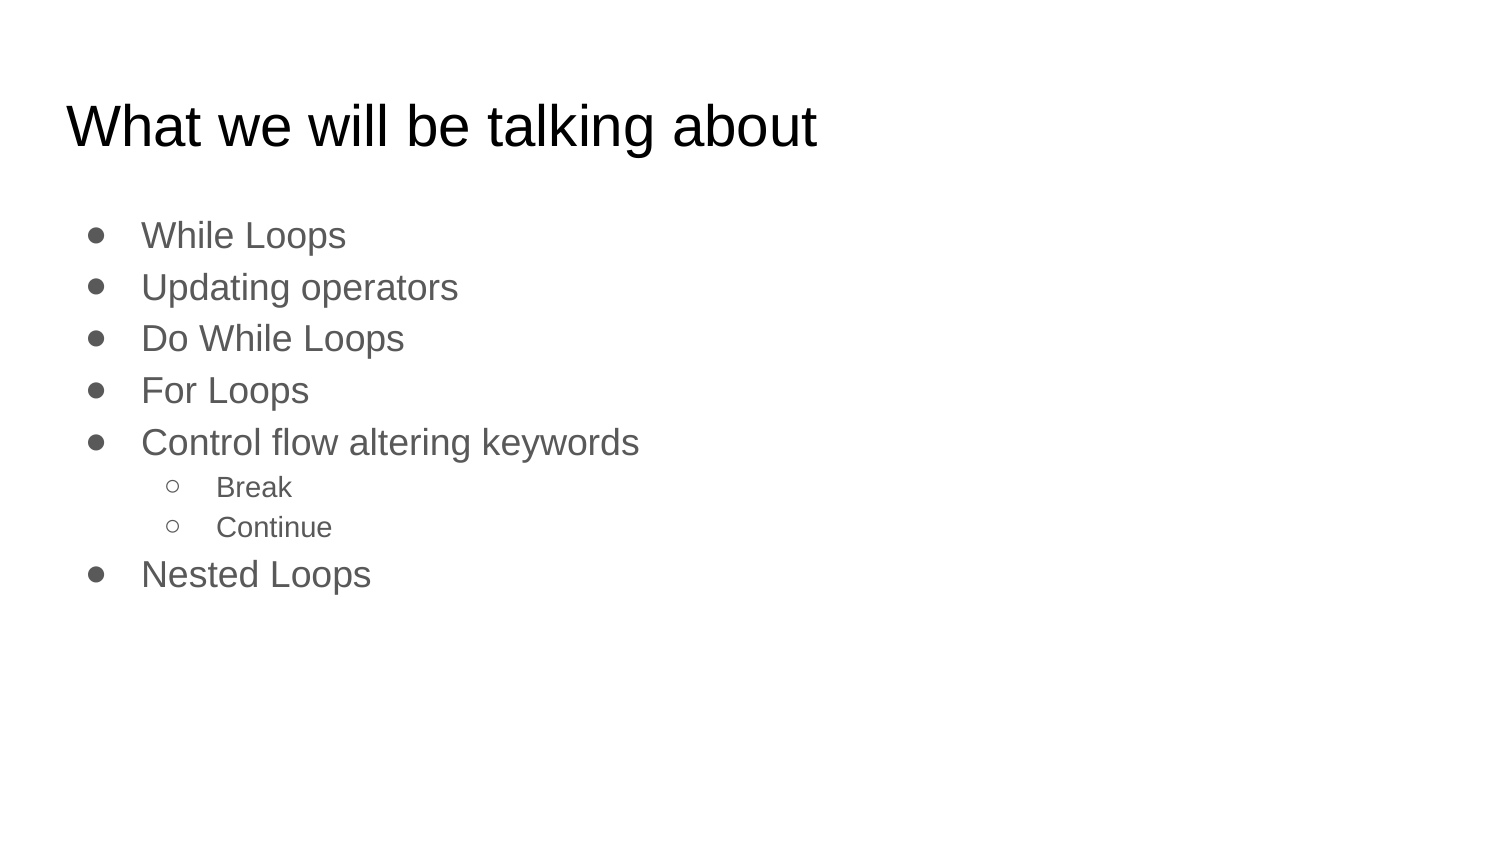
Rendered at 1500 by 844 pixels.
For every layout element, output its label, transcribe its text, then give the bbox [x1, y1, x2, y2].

list While Loops Updating operators Do While Loops For Loops Control flow altering keywords Break Continue Nested Loops [51, 189, 1449, 750]
title What we will be talking about [51, 72, 1449, 167]
